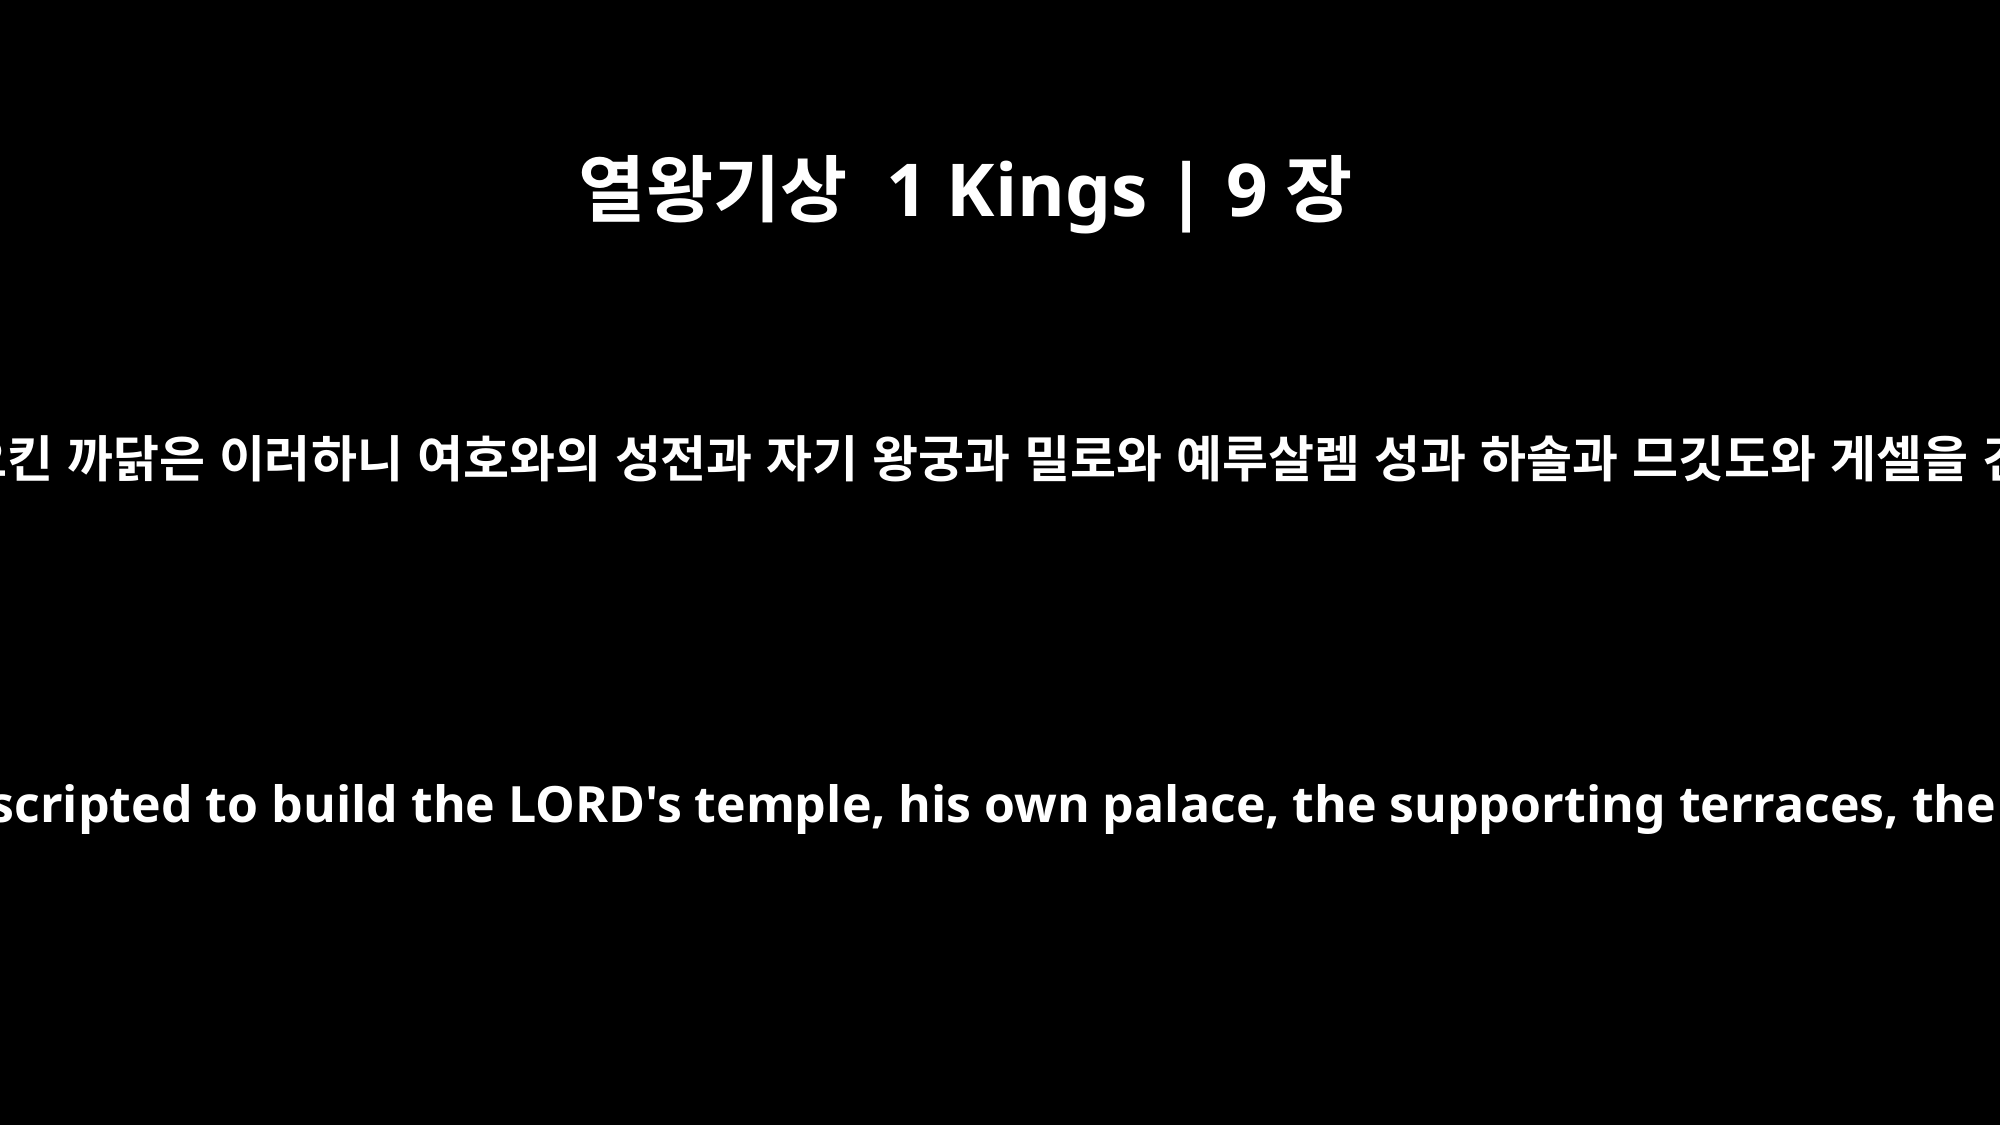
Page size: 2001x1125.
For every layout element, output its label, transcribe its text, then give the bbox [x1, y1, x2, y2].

text_box Here is the account of the forced labor King Solomon conscripted to build the LORD's temple, his own palace, the supporting terraces, the wall of Jerusalem, and Hazor, Megiddo and Gezer. [0, 764, 2000, 840]
text_box 열왕기상 1 Kings | 9장 [564, 136, 1368, 239]
text_box 15 솔로몬 왕이 역군을 일으킨 까닭은 이러하니 여호와의 성전과 자기 왕궁과 밀로와 예루살렘 성과 하솔과 므깃도와 게셀을 건축하려 하였음이라 [0, 359, 2000, 495]
